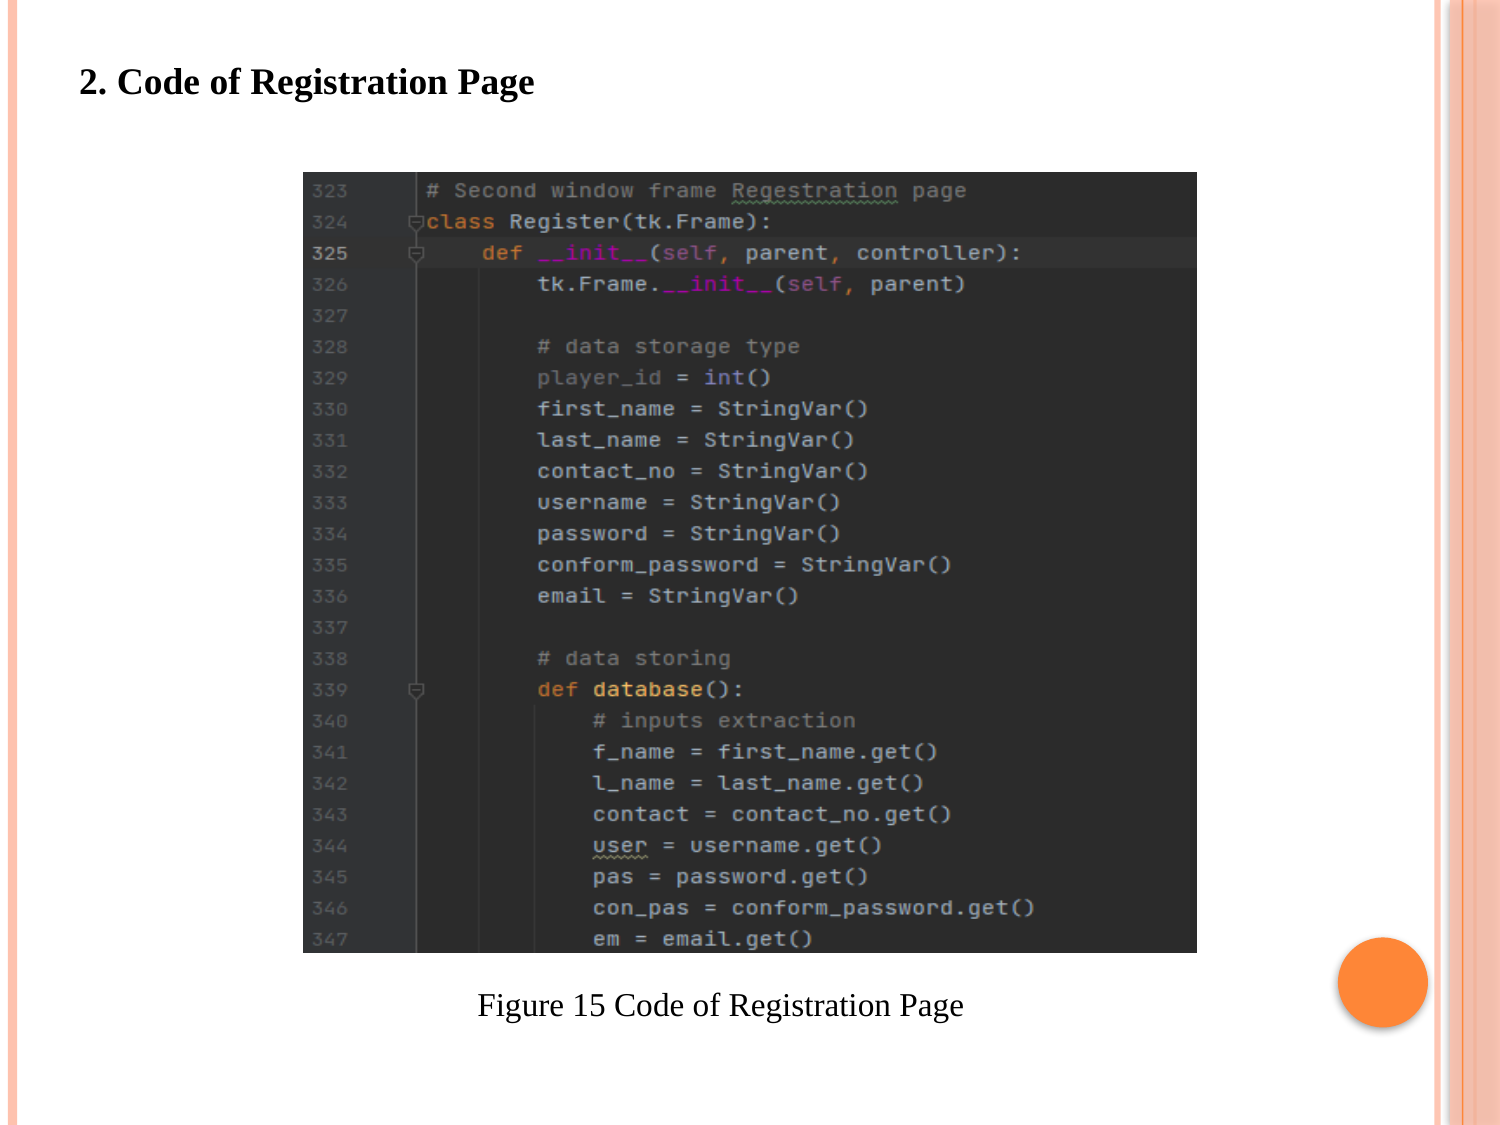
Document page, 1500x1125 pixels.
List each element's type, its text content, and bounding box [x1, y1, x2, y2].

picture [303, 172, 1197, 953]
text_box 2. Code of Registration Page [64, 49, 560, 110]
text_box Figure 15 Code of Registration Page [462, 975, 981, 1031]
